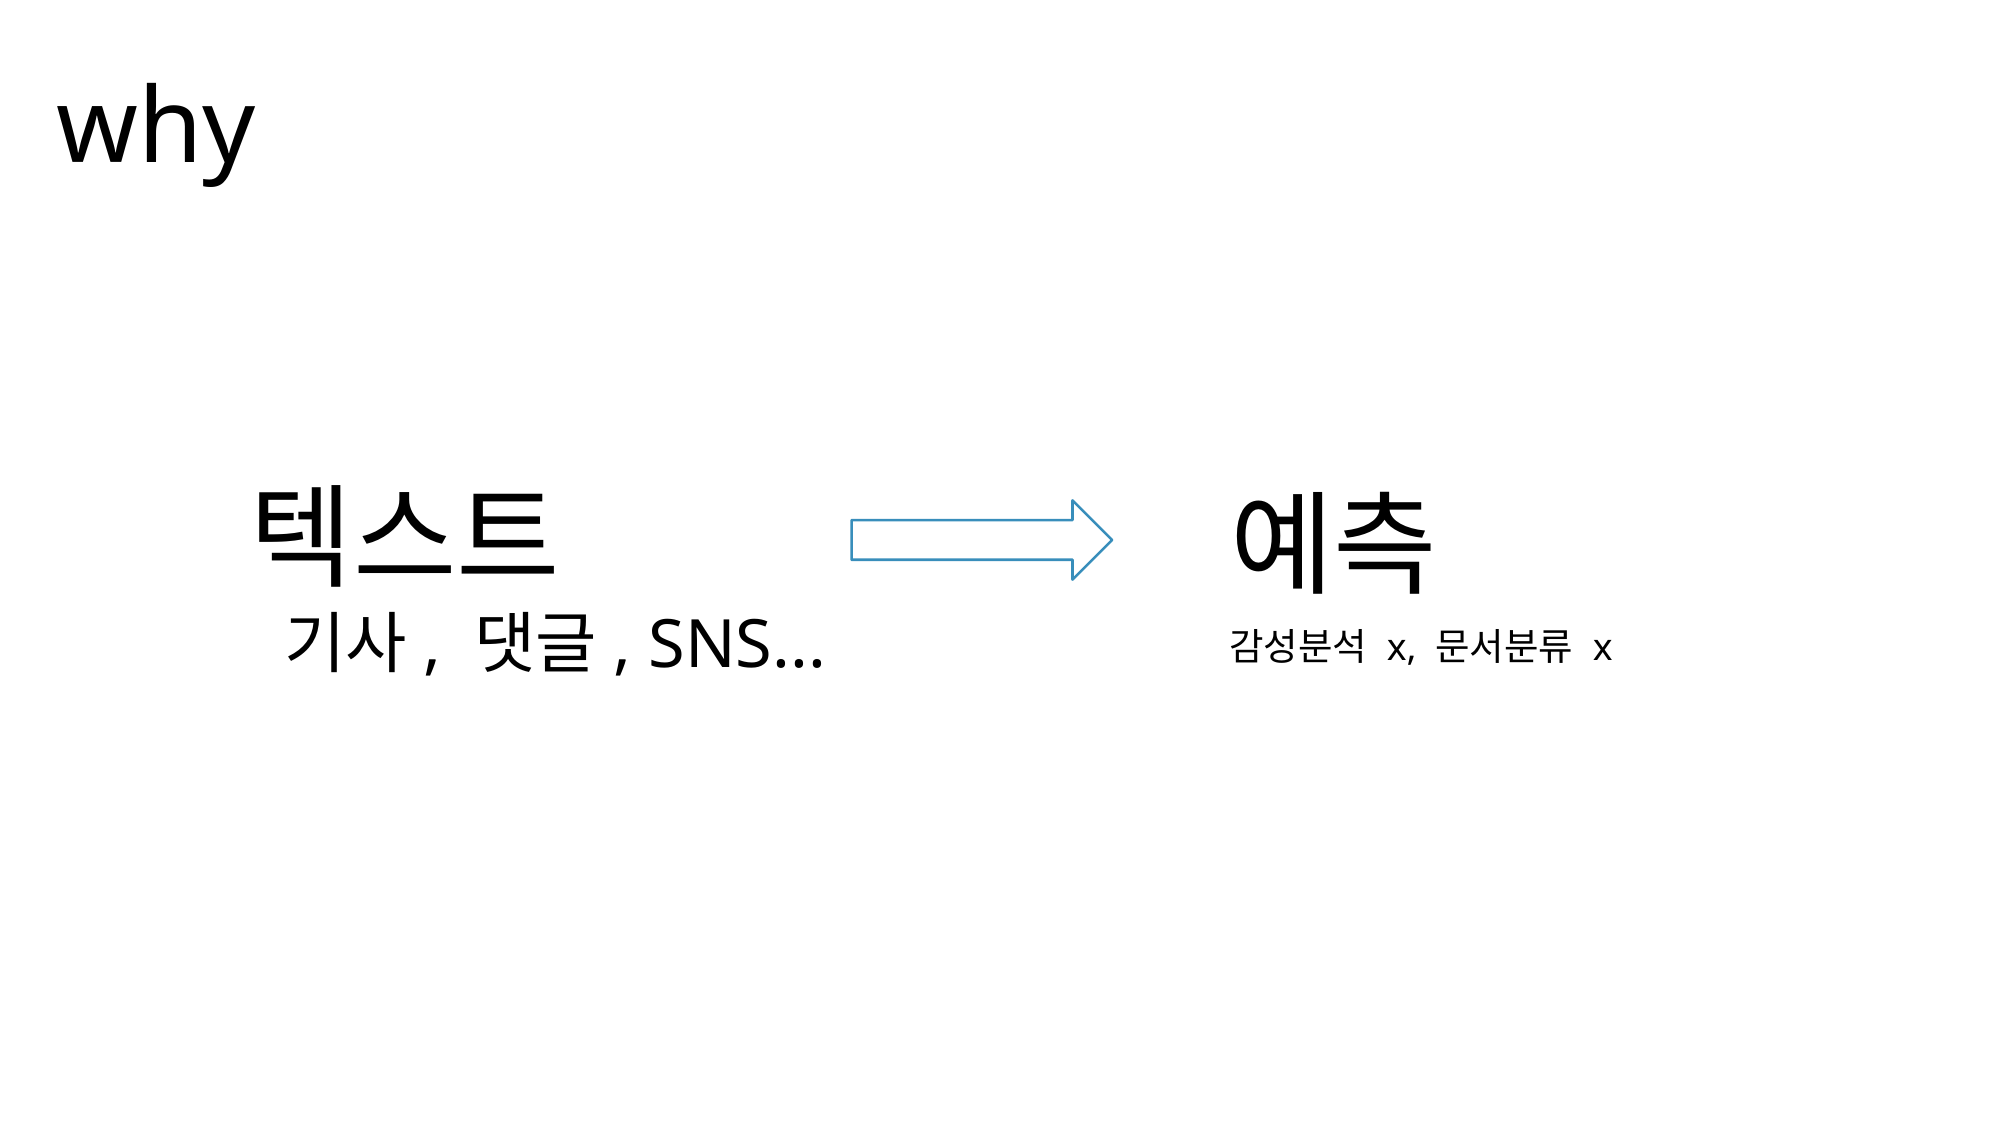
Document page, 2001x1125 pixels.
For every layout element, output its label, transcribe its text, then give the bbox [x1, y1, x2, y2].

text_box [850, 499, 1114, 581]
text_box why [41, 50, 380, 191]
text_box 감성분석 x, 문서분류 x [1214, 615, 1665, 676]
text_box 예측 [1215, 465, 1588, 615]
text_box 텍스트 기사, 댓글, SNS... [234, 458, 960, 688]
